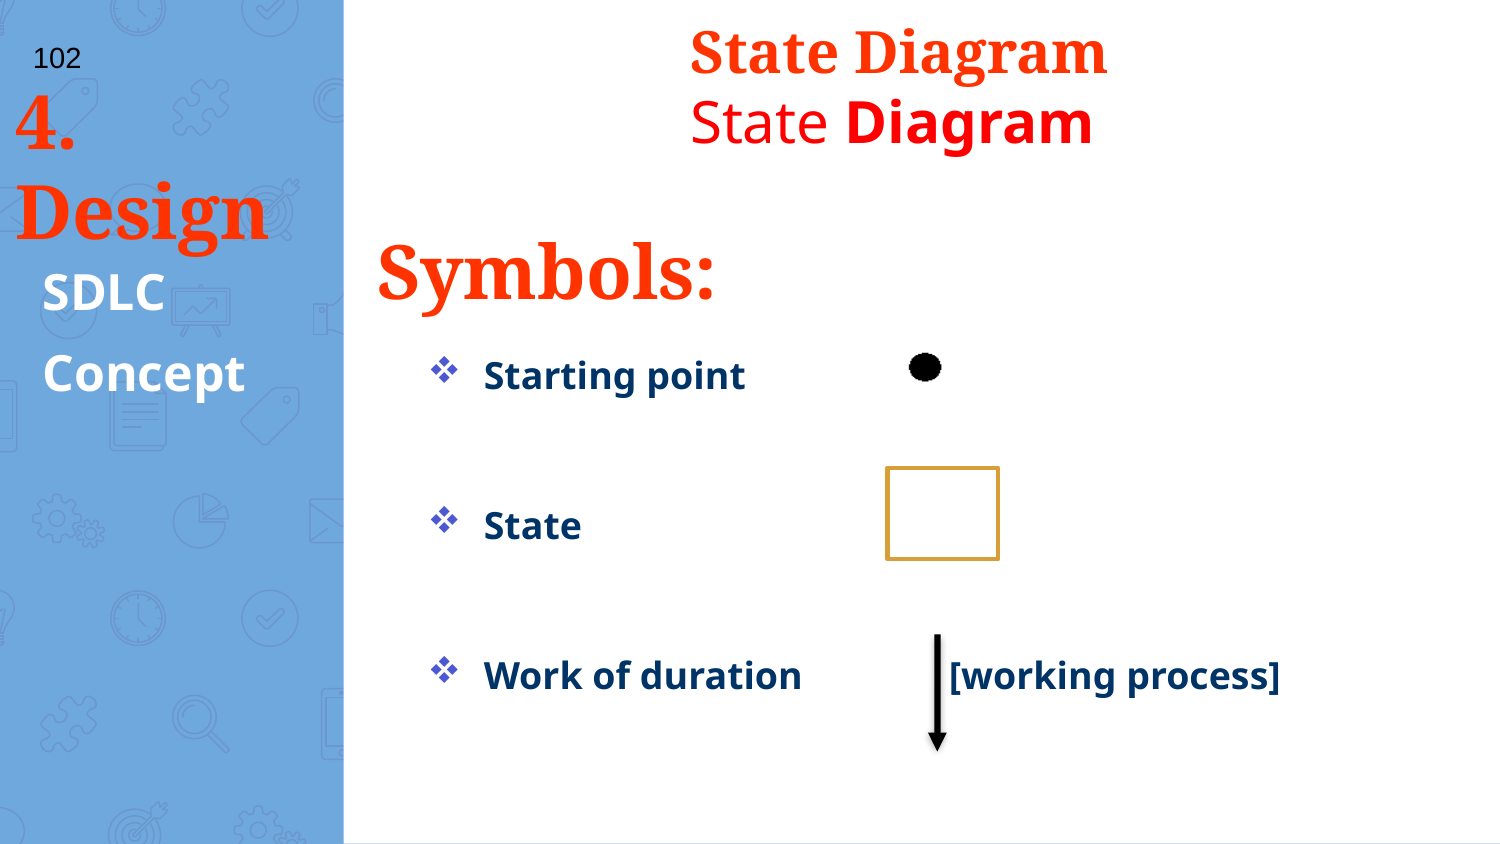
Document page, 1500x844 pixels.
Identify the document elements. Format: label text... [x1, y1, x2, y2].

slide_number 102 [17, 23, 315, 59]
text_box [885, 466, 1000, 561]
text_box Starting point State Work of duration [working process] [412, 321, 1438, 822]
text_box SDLC Concept [27, 245, 288, 422]
text_box 4. Design [0, 59, 338, 194]
text_box Symbols: [362, 209, 1313, 347]
picture [899, 346, 948, 385]
slide_number 102 [17, 194, 315, 230]
text_box State Diagram State Diagram [674, 0, 1200, 175]
